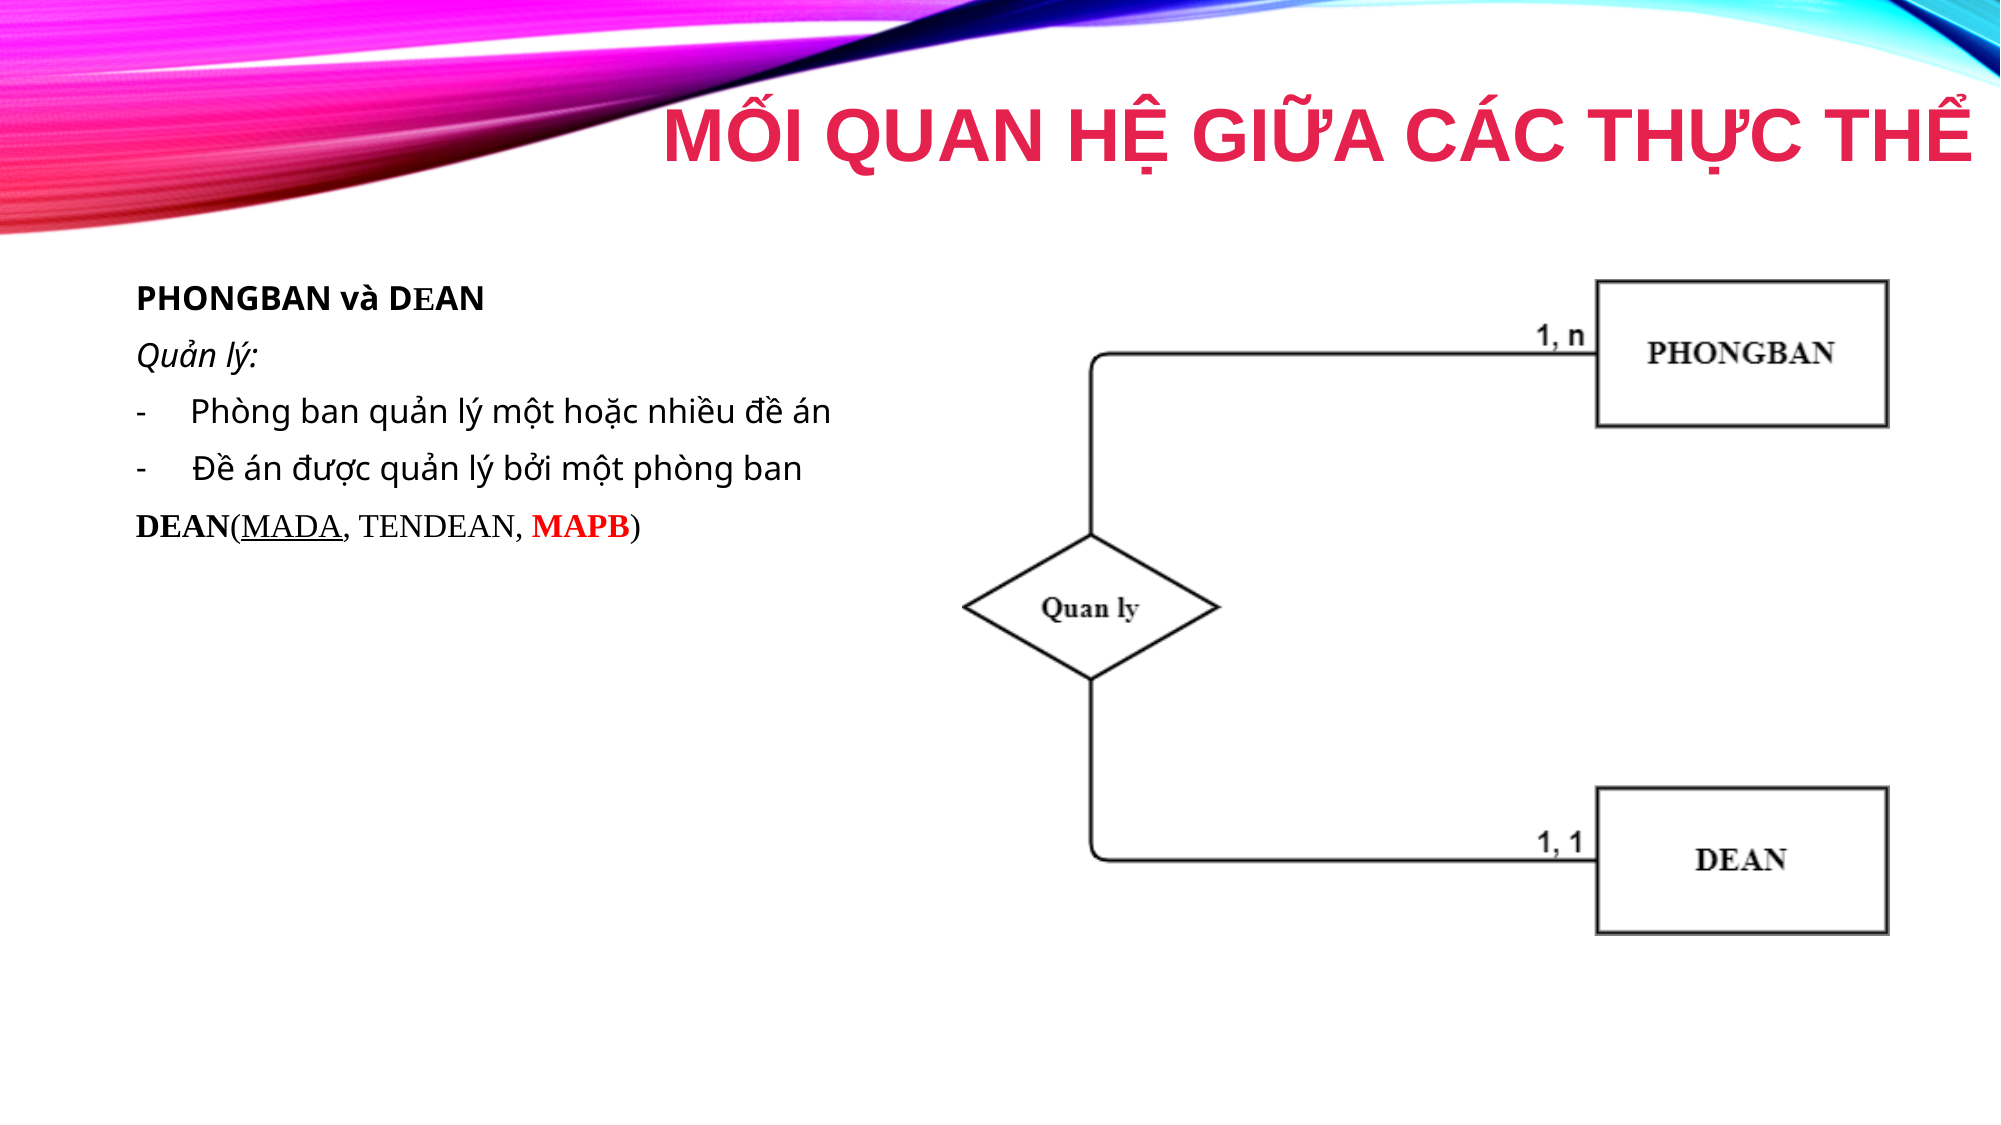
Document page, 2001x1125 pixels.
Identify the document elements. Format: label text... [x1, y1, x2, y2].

list PHONGBAN và DEAN Quản lý: - Phòng ban quản lý một hoặc nhiều đề án Đề án được quản lý bởi một phòng ban DEAN(MADA, TENDEAN, MAPB) [120, 274, 1091, 981]
picture [1890, 0, 2000, 75]
picture [1910, 0, 2000, 45]
title MỐI QUAN HỆ GIỮA CÁC THỰC THỂ [600, 104, 2000, 275]
picture [962, 279, 1890, 936]
picture [0, 0, 2000, 237]
